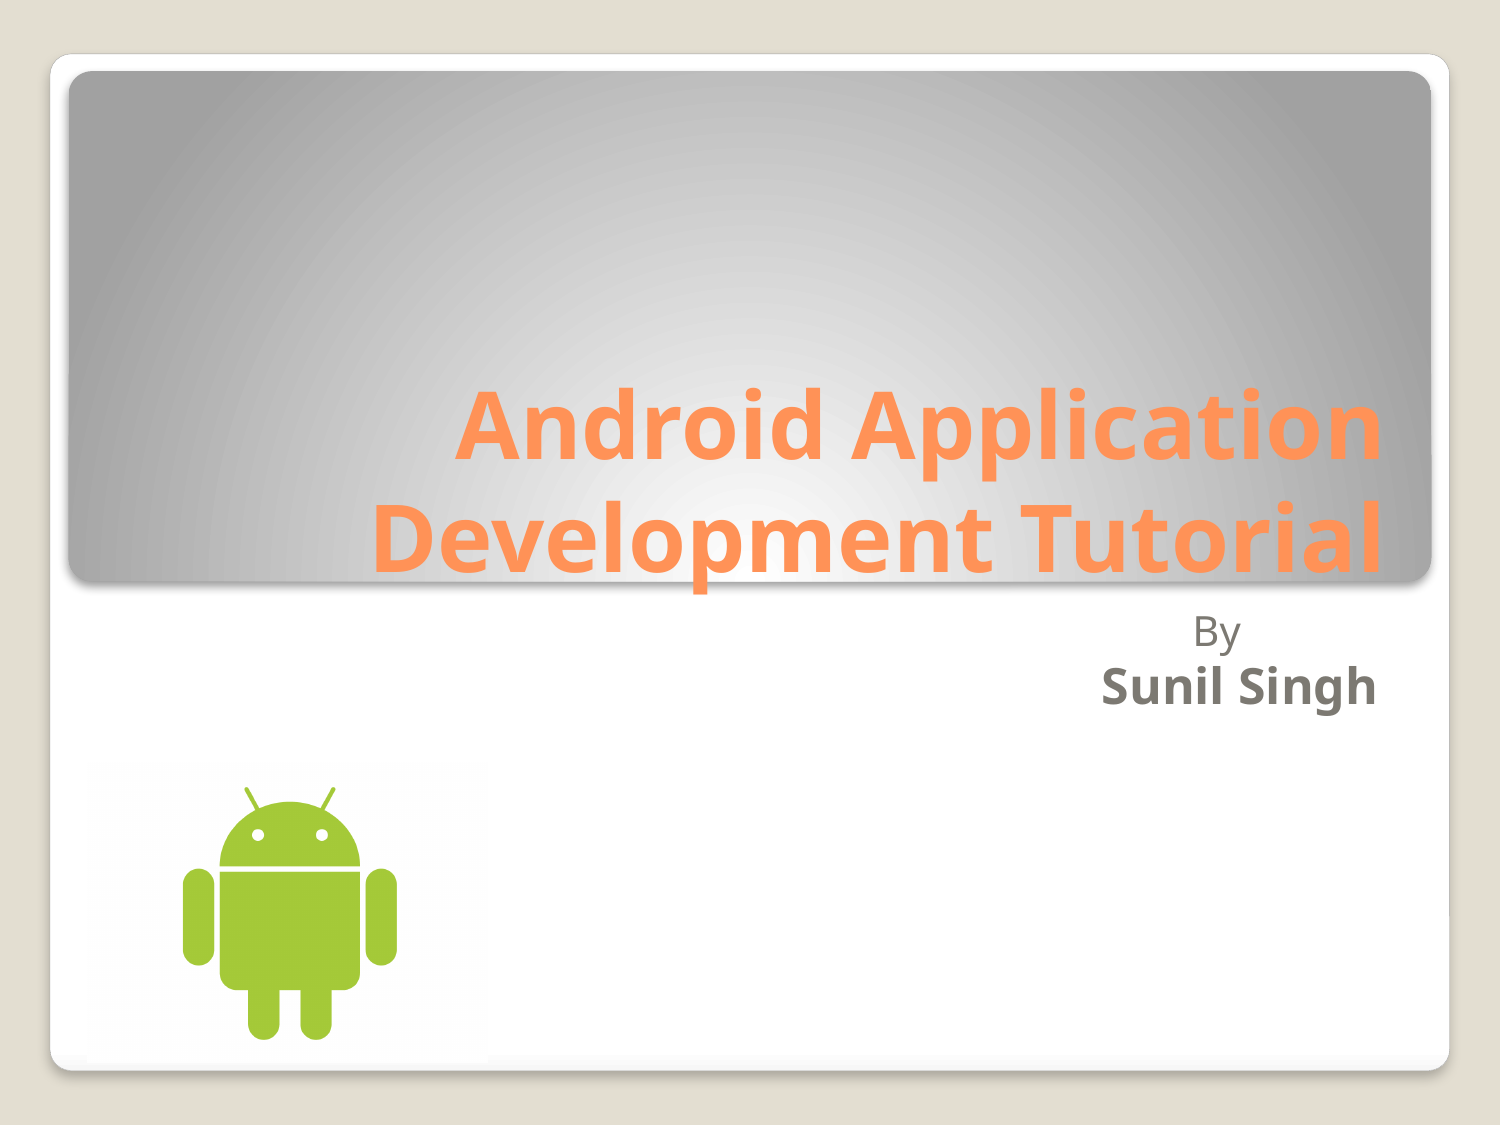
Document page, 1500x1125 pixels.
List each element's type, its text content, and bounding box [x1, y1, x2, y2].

subtitle By Sunil Singh [118, 604, 1394, 755]
picture [87, 762, 488, 1063]
title Android Application Development Tutorial [118, 298, 1394, 599]
